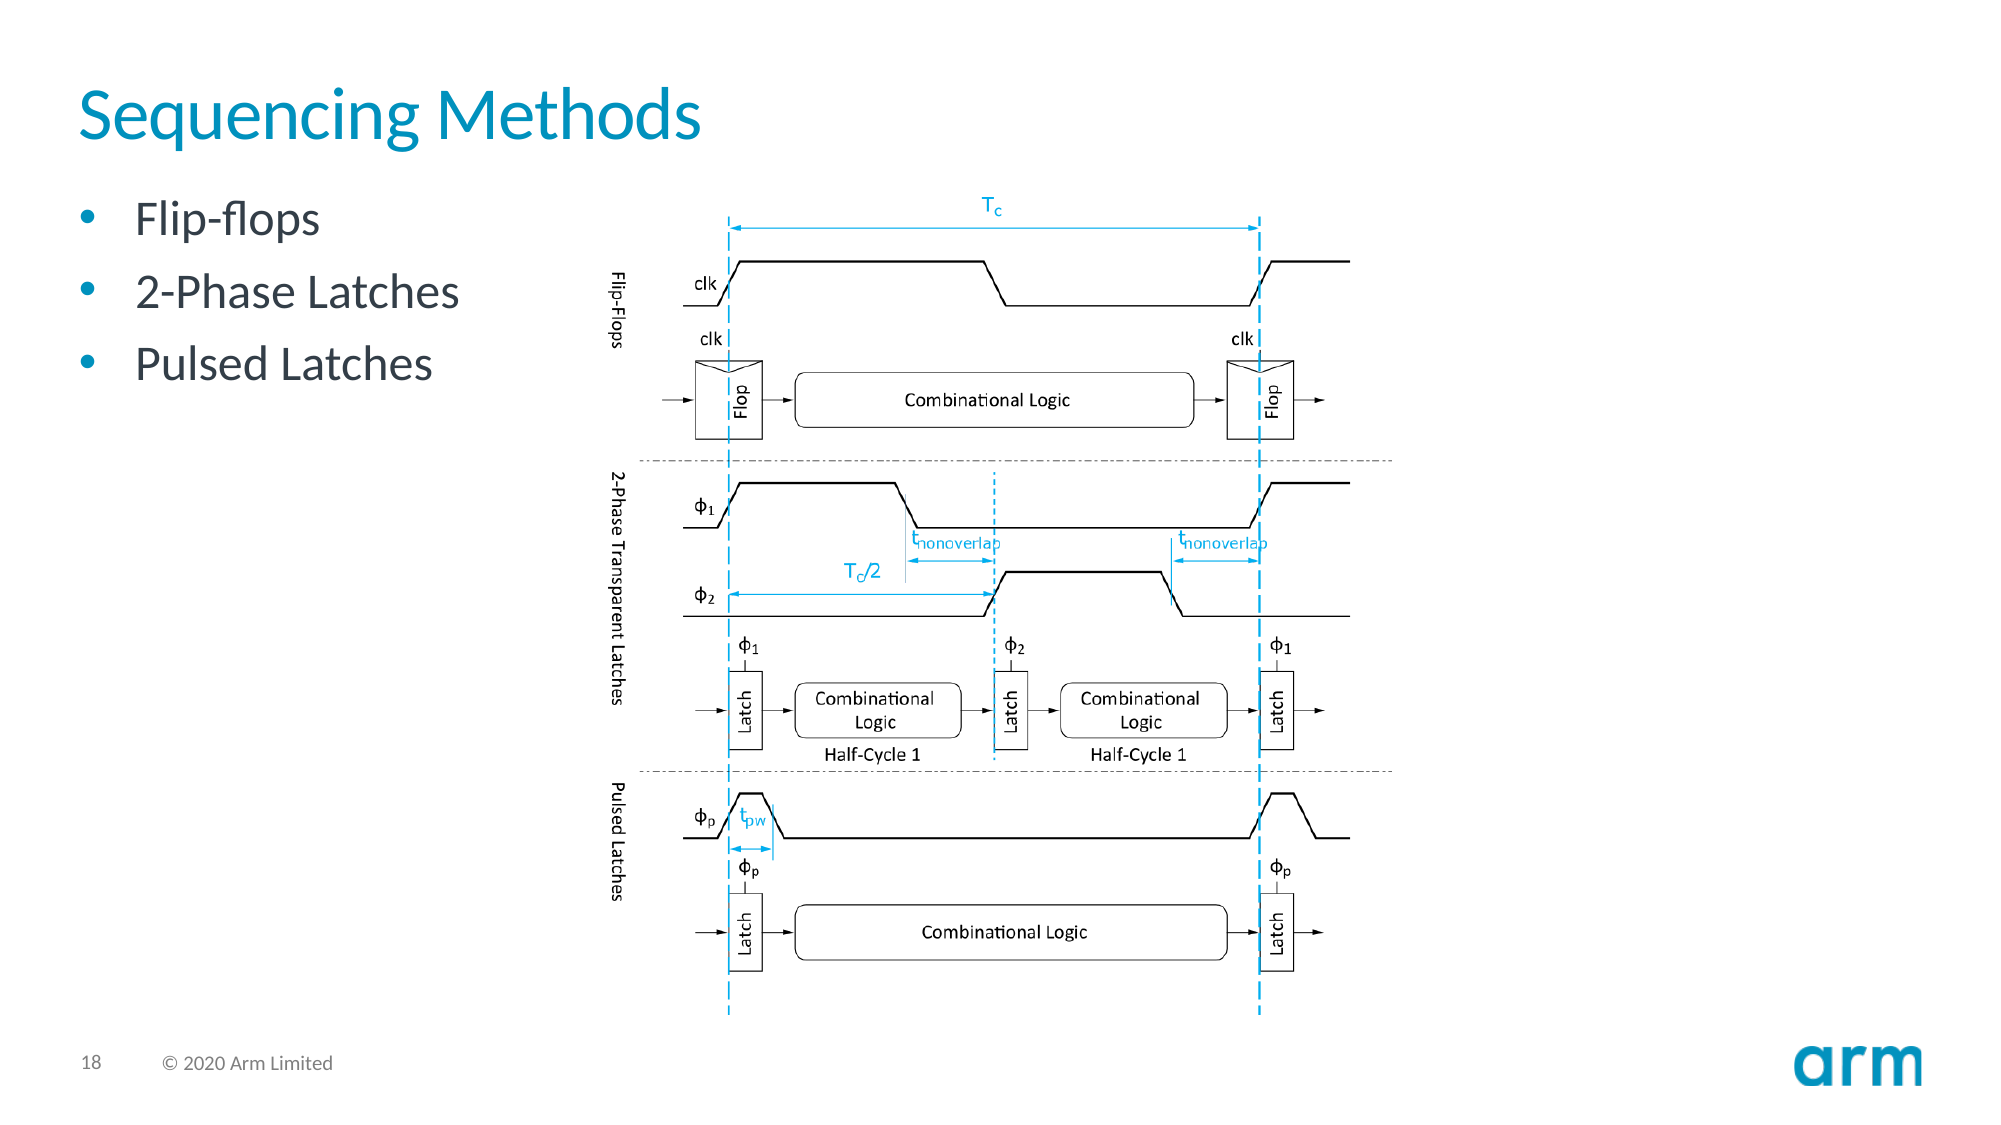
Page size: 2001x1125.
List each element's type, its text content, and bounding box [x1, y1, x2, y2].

title Sequencing Methods [78, 78, 1922, 185]
list Flip-flops 2-Phase Latches Pulsed Latches [78, 185, 1923, 941]
picture [608, 197, 1392, 1015]
